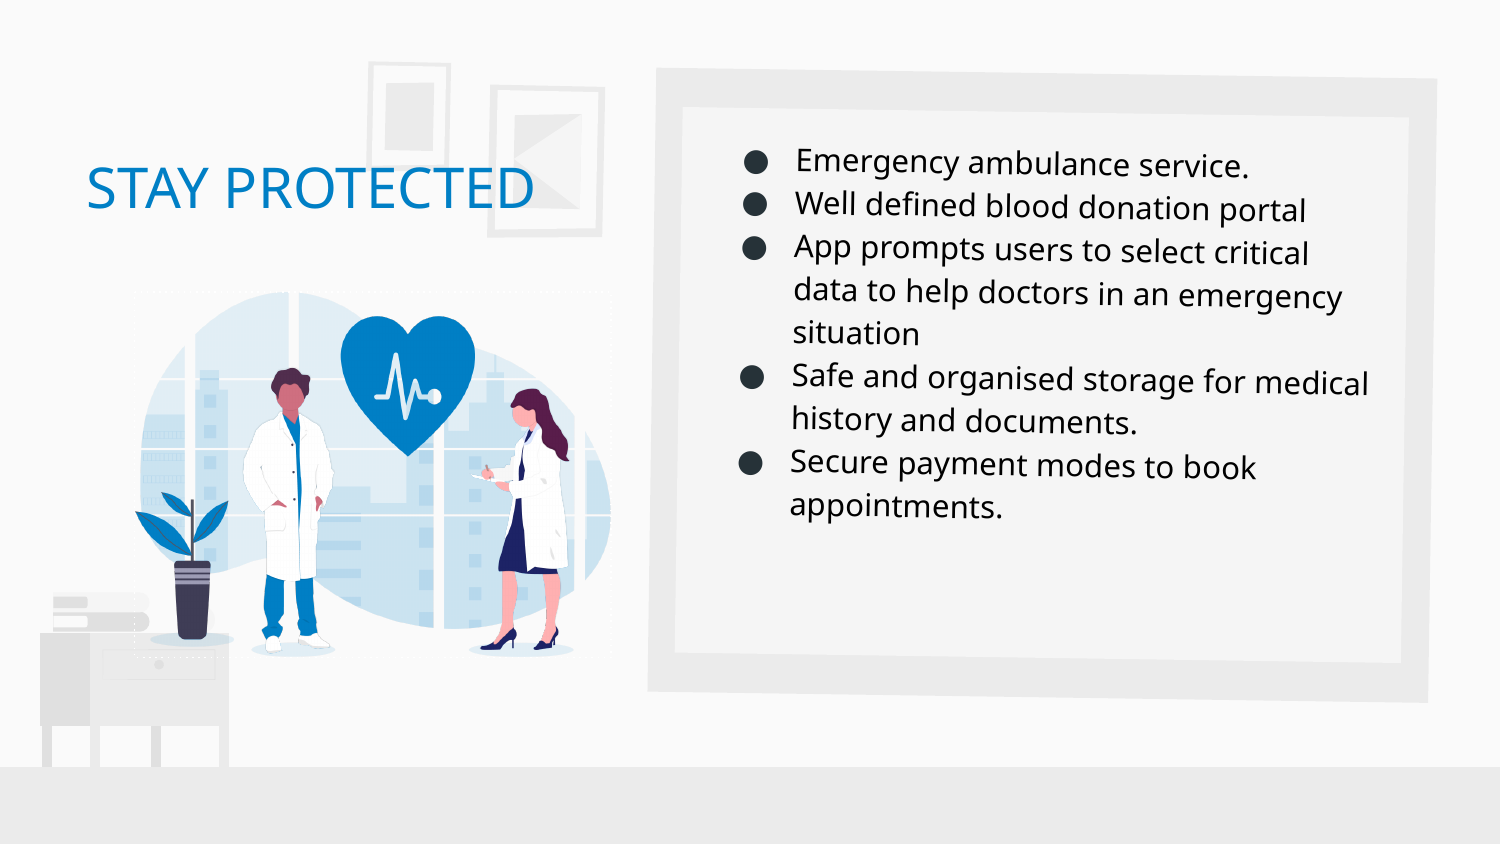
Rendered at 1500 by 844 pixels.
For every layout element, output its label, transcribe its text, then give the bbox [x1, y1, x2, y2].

title STAY PROTECTED [71, 111, 573, 260]
picture [135, 292, 611, 658]
text_box Emergency ambulance service. Well defined blood donation portal App prompts users to select critical data to help doctors in an emergency situation Safe and organised storage for medical history and documents. Secure payment modes to book appointments. [696, 117, 1390, 660]
